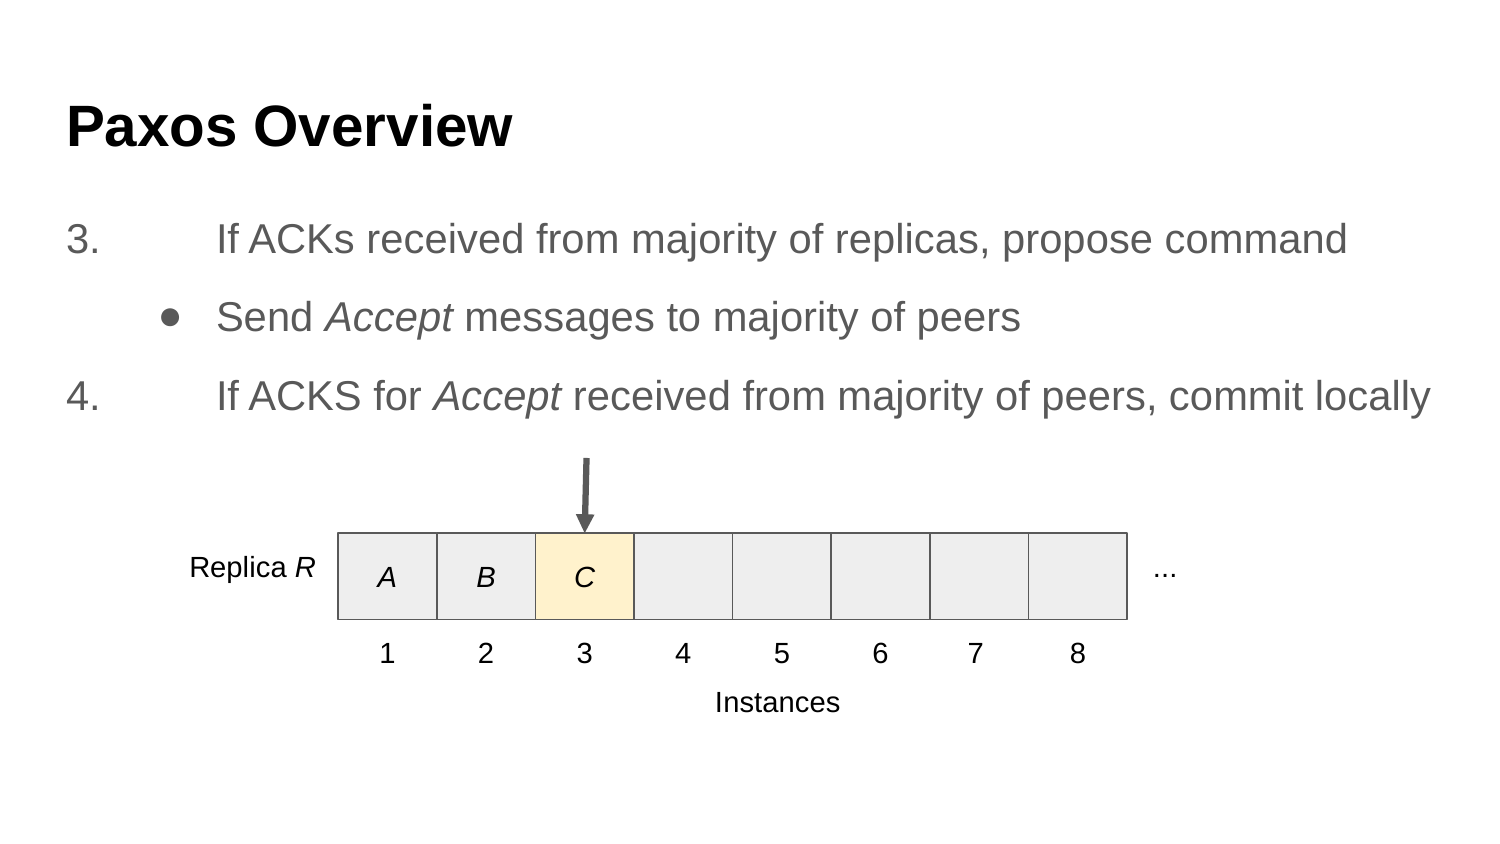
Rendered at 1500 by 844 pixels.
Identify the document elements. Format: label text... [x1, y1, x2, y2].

text_box 7 [952, 619, 1006, 683]
text_box B [436, 533, 535, 620]
text_box C [535, 533, 634, 620]
text_box ... [1137, 533, 1302, 620]
text_box 5 [755, 619, 809, 683]
text_box [634, 533, 732, 620]
text_box [732, 533, 831, 620]
text_box Instances [700, 667, 864, 762]
text_box 8 [1051, 619, 1105, 683]
text_box 6 [854, 619, 907, 683]
text_box [1028, 533, 1128, 620]
text_box 1 [361, 619, 414, 683]
text_box 2 [459, 619, 513, 683]
title Paxos Overview [51, 72, 1449, 167]
text_box 4 [656, 619, 710, 683]
text_box [831, 533, 929, 620]
text_box A [339, 533, 436, 620]
text_box 3 [558, 619, 612, 683]
list 3. If ACKs received from majority of replicas, propose command Send Accept messages to majority of peers 4. If ACKS for Accept received from majority of peers, commit locally [51, 189, 1449, 409]
text_box Replica R [174, 533, 339, 620]
text_box [929, 533, 1028, 620]
